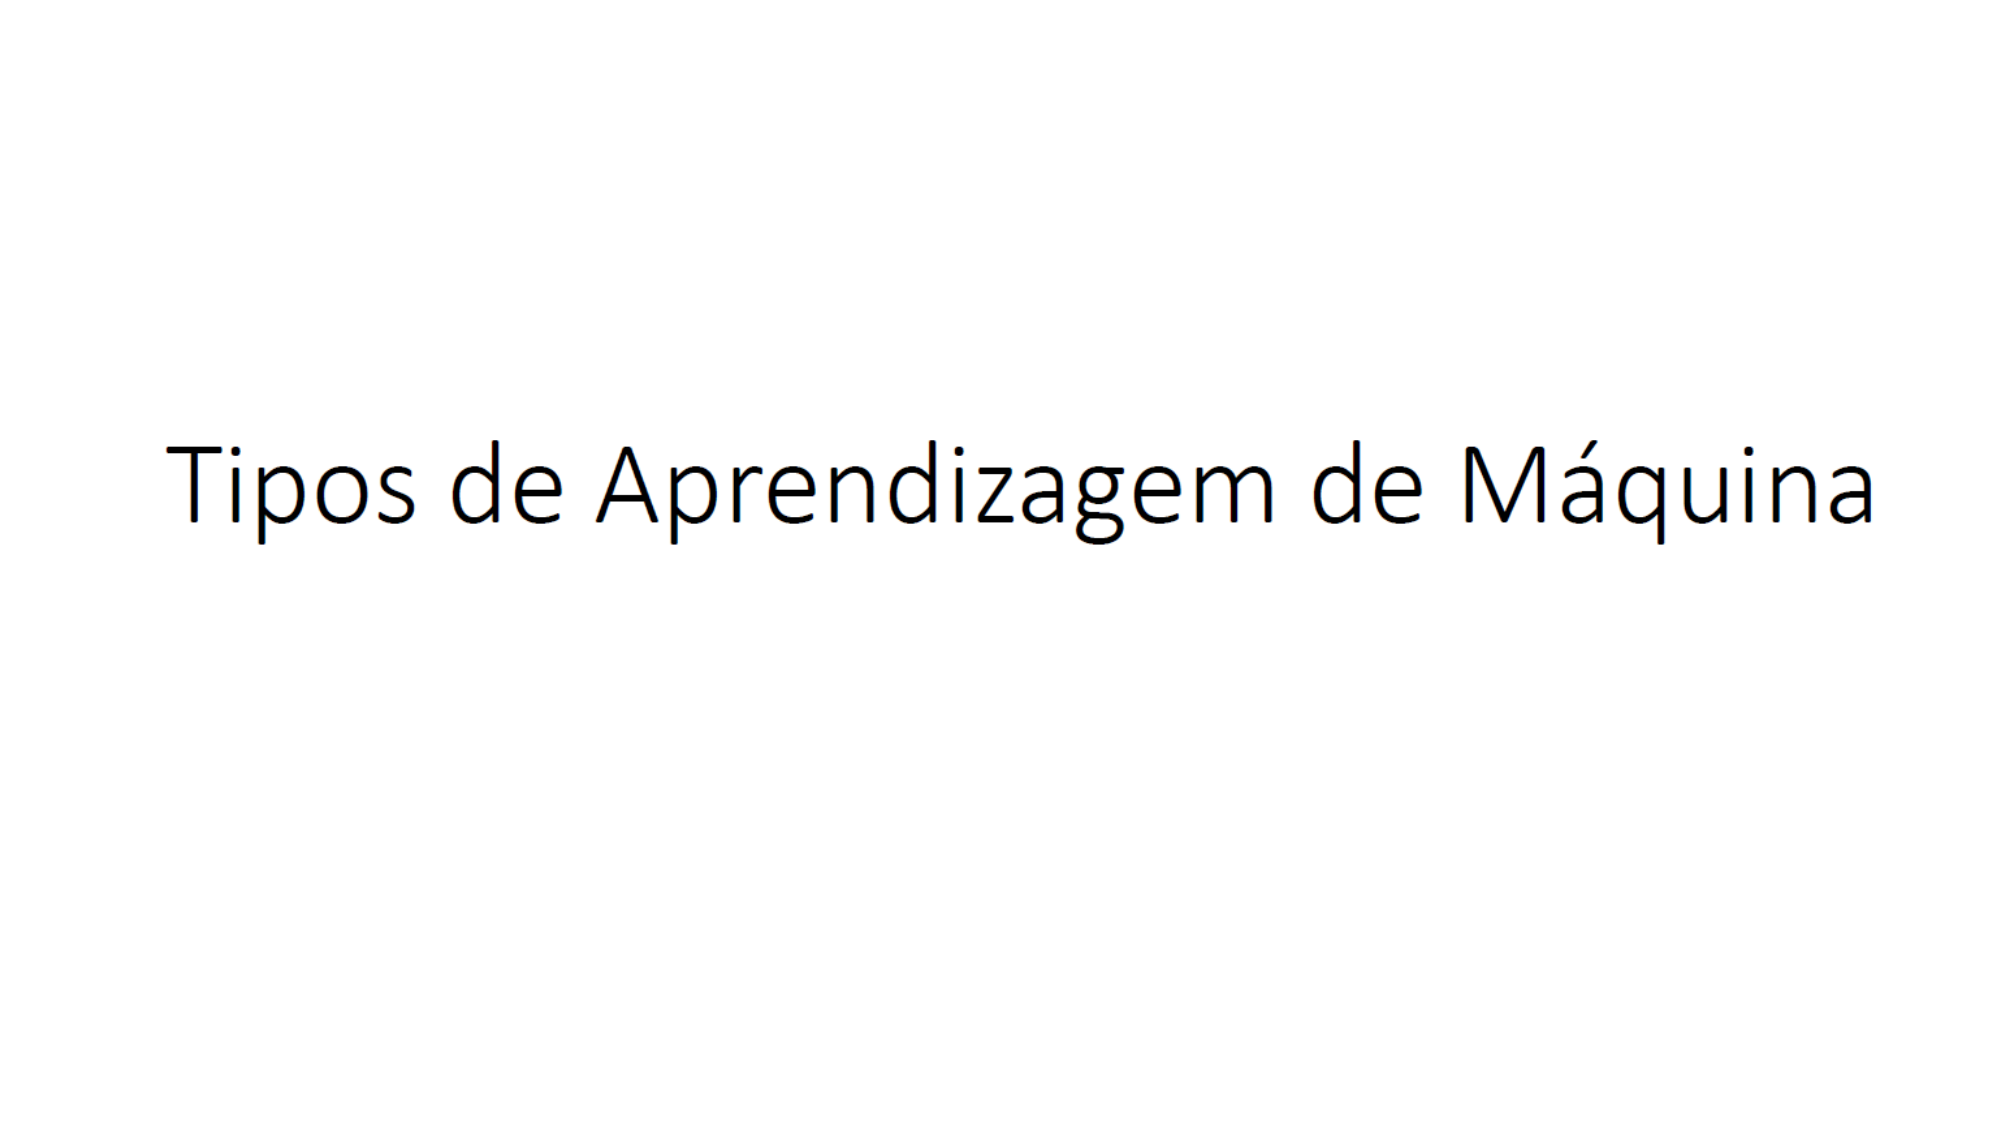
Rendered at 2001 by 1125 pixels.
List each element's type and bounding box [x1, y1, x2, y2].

picture [115, 378, 1885, 563]
